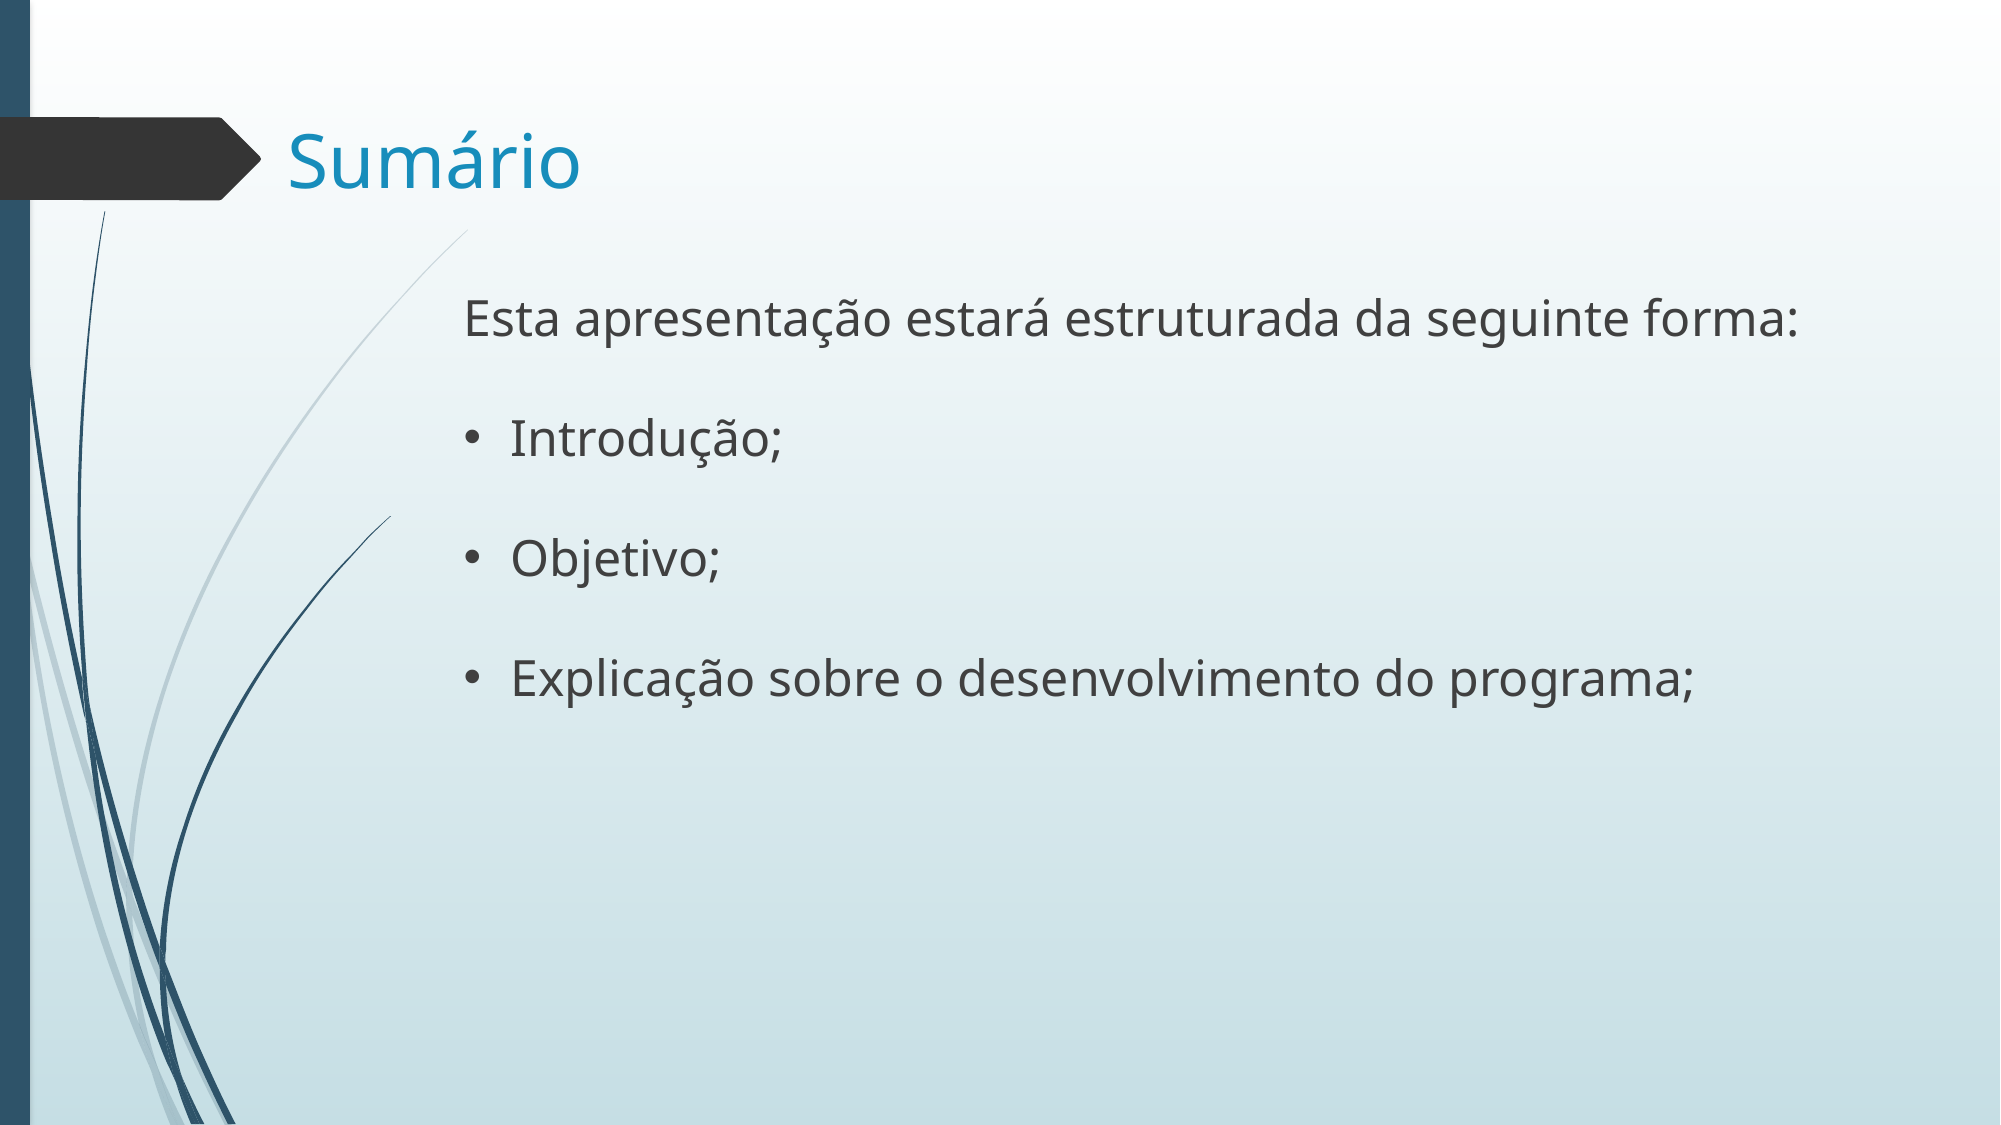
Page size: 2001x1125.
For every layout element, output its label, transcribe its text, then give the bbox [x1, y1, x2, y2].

text_box Sumário [272, 106, 598, 212]
text_box Esta apresentação estará estruturada da seguinte forma: Introdução; Objetivo; Explicação sobre o desenvolvimento do programa; [448, 278, 1816, 784]
